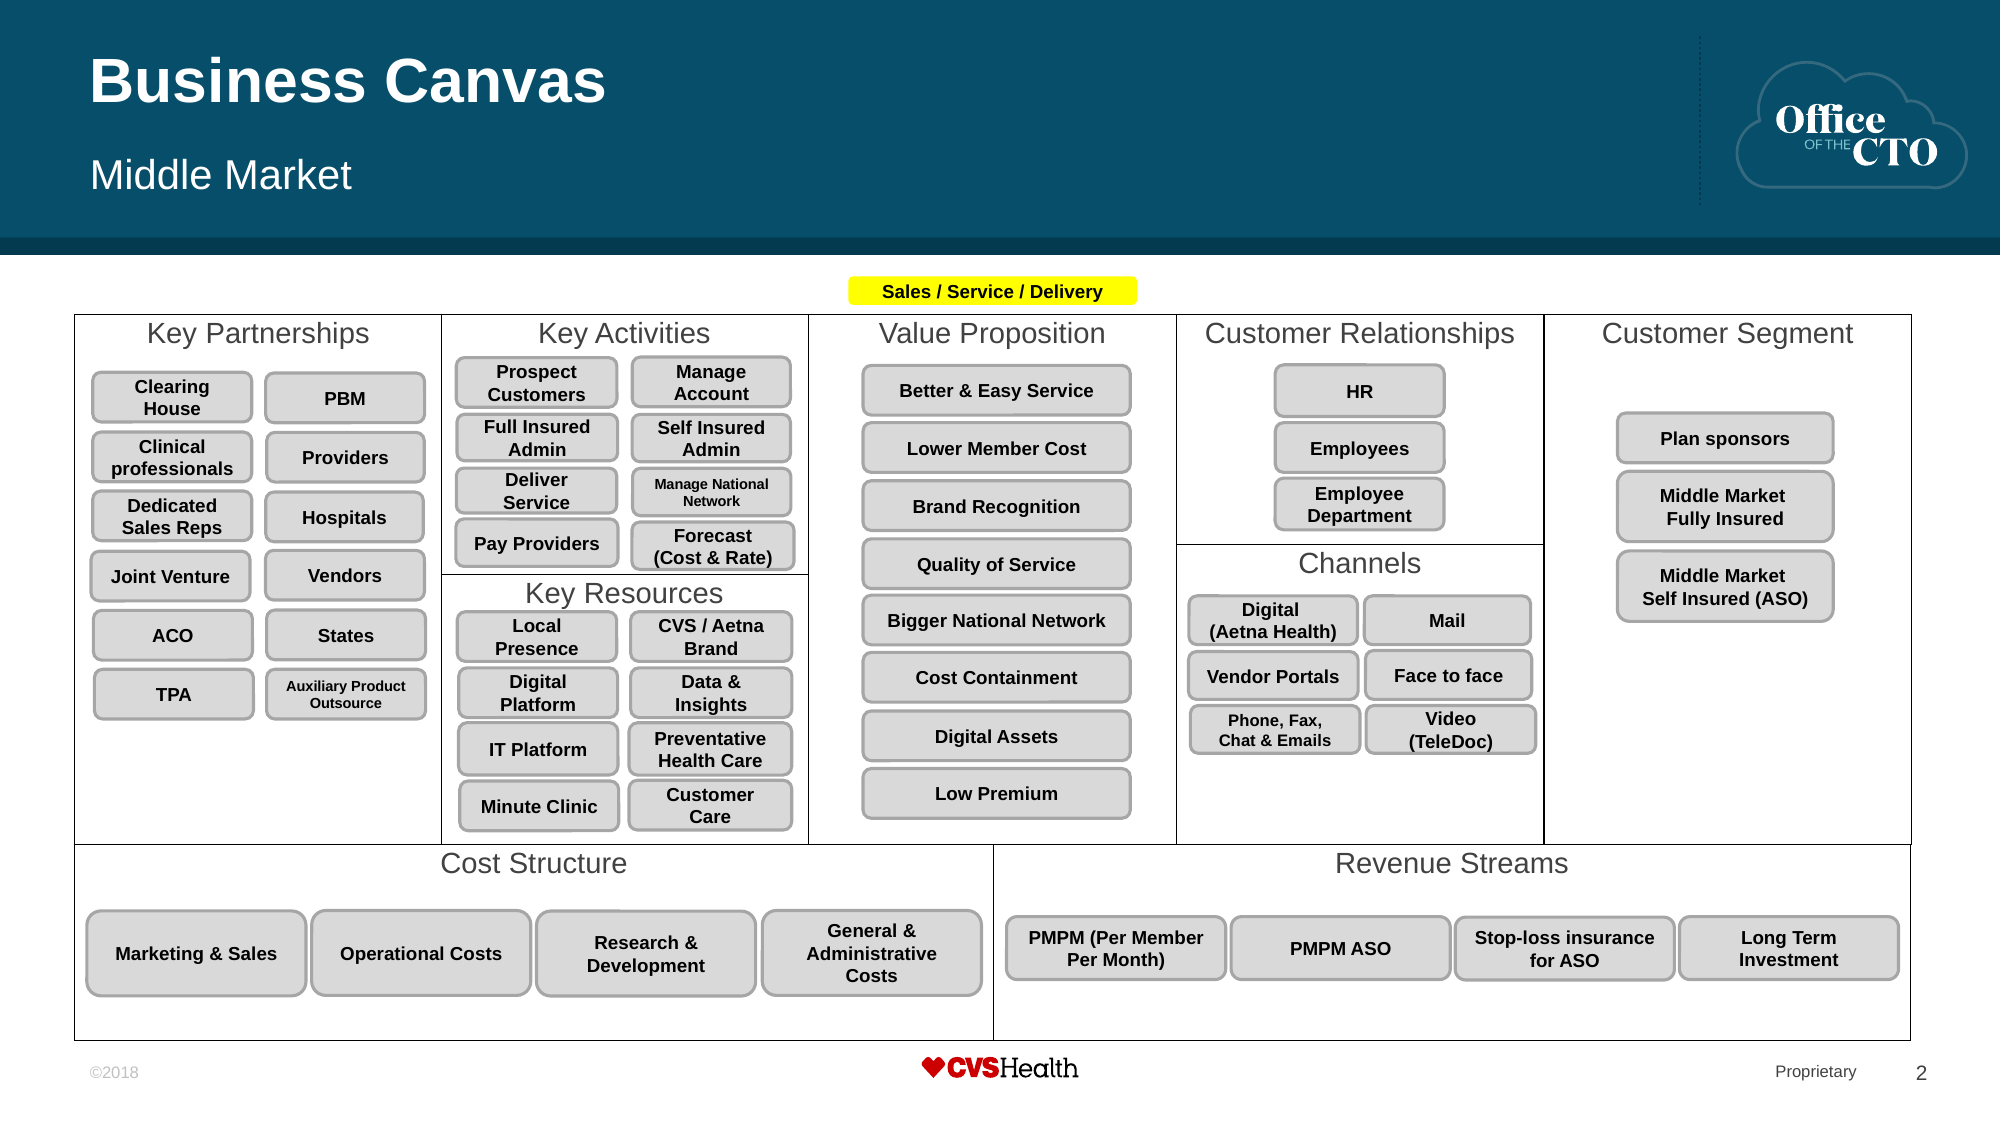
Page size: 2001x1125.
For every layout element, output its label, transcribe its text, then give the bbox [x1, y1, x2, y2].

text_box General & Administrative Costs [760, 908, 984, 998]
text_box Long Term Investment [1677, 914, 1901, 982]
text_box Plan sponsors [1615, 410, 1836, 465]
text_box Digital Assets [860, 708, 1133, 763]
text_box Full Insured Admin [454, 412, 620, 463]
text_box Key Resources [441, 574, 809, 845]
text_box Better & Easy Service [860, 363, 1133, 418]
text_box Low Premium [860, 766, 1133, 821]
text_box Data & Insights [628, 665, 795, 720]
text_box CVS / Aetna Brand [628, 609, 795, 664]
text_box Operational Costs [309, 908, 533, 998]
text_box Lower Member Cost [860, 420, 1133, 475]
text_box Research & Development [534, 908, 758, 999]
text_box IT Platform [456, 720, 621, 778]
text_box Manage Account [630, 354, 793, 409]
title Business Canvas [75, 48, 1665, 127]
text_box HR [1273, 362, 1447, 419]
text_box Minute Clinic [457, 778, 621, 833]
text_box Middle Market Fully Insured [1615, 469, 1836, 544]
text_box Bigger National Network [860, 593, 1133, 647]
text_box Digital (Aetna Health) [1186, 593, 1360, 647]
text_box TPA [92, 667, 256, 722]
text_box Digital Platform [456, 665, 620, 720]
text_box Key Partnerships [74, 314, 441, 844]
text_box Clearing House [90, 370, 254, 425]
text_box Revenue Streams [993, 844, 1911, 1041]
text_box Mail [1362, 593, 1533, 647]
text_box Customer Care [626, 778, 794, 833]
text_box Employees [1273, 420, 1447, 475]
text_box Auxiliary Product Outsource [264, 667, 428, 722]
text_box Sales / Service / Delivery [846, 274, 1140, 307]
text_box Cost Structure [74, 844, 993, 1041]
text_box Cost Containment [860, 650, 1133, 705]
text_box States [264, 607, 428, 662]
text_box Marketing & Sales [84, 908, 309, 998]
text_box PMPM ASO [1229, 914, 1453, 982]
text_box Forecast (Cost & Rate) [629, 519, 797, 572]
text_box Face to face [1363, 648, 1534, 702]
text_box Manage National Network [630, 466, 793, 518]
text_box PBM [263, 370, 427, 425]
text_box Local Presence [455, 609, 619, 664]
text_box Vendors [263, 548, 427, 603]
text_box Phone, Fax, Chat & Emails [1188, 703, 1363, 756]
text_box Value Proposition [809, 314, 1176, 844]
text_box PMPM (Per Member Per Month) [1004, 914, 1228, 982]
text_box Key Activities [441, 314, 809, 574]
text_box Middle Market Self Insured (ASO) [1615, 548, 1836, 624]
text_box Providers [264, 430, 427, 485]
text_box Preventative Health Care [626, 720, 794, 778]
text_box Dedicated Sales Reps [90, 488, 254, 543]
text_box Vendor Portals [1186, 649, 1361, 702]
list Middle Market [75, 141, 1665, 211]
text_box Video (TeleDoc) [1364, 703, 1538, 756]
text_box Clinical professionals [90, 429, 254, 484]
text_box Employee Department [1272, 476, 1447, 532]
text_box Self Insured Admin [630, 412, 793, 464]
text_box ACO [91, 608, 255, 663]
text_box Customer Segment [1544, 314, 1912, 845]
text_box Channels [1176, 544, 1544, 845]
text_box Prospect Customers [454, 355, 620, 410]
text_box Quality of Service [860, 536, 1133, 591]
text_box Hospitals [263, 489, 426, 544]
text_box Brand Recognition [860, 478, 1133, 533]
text_box Deliver Service [454, 465, 619, 516]
text_box Stop-loss insurance for ASO [1453, 914, 1677, 983]
text_box Joint Venture [88, 549, 253, 604]
text_box Customer Relationships [1176, 314, 1544, 544]
text_box Pay Providers [453, 516, 621, 569]
